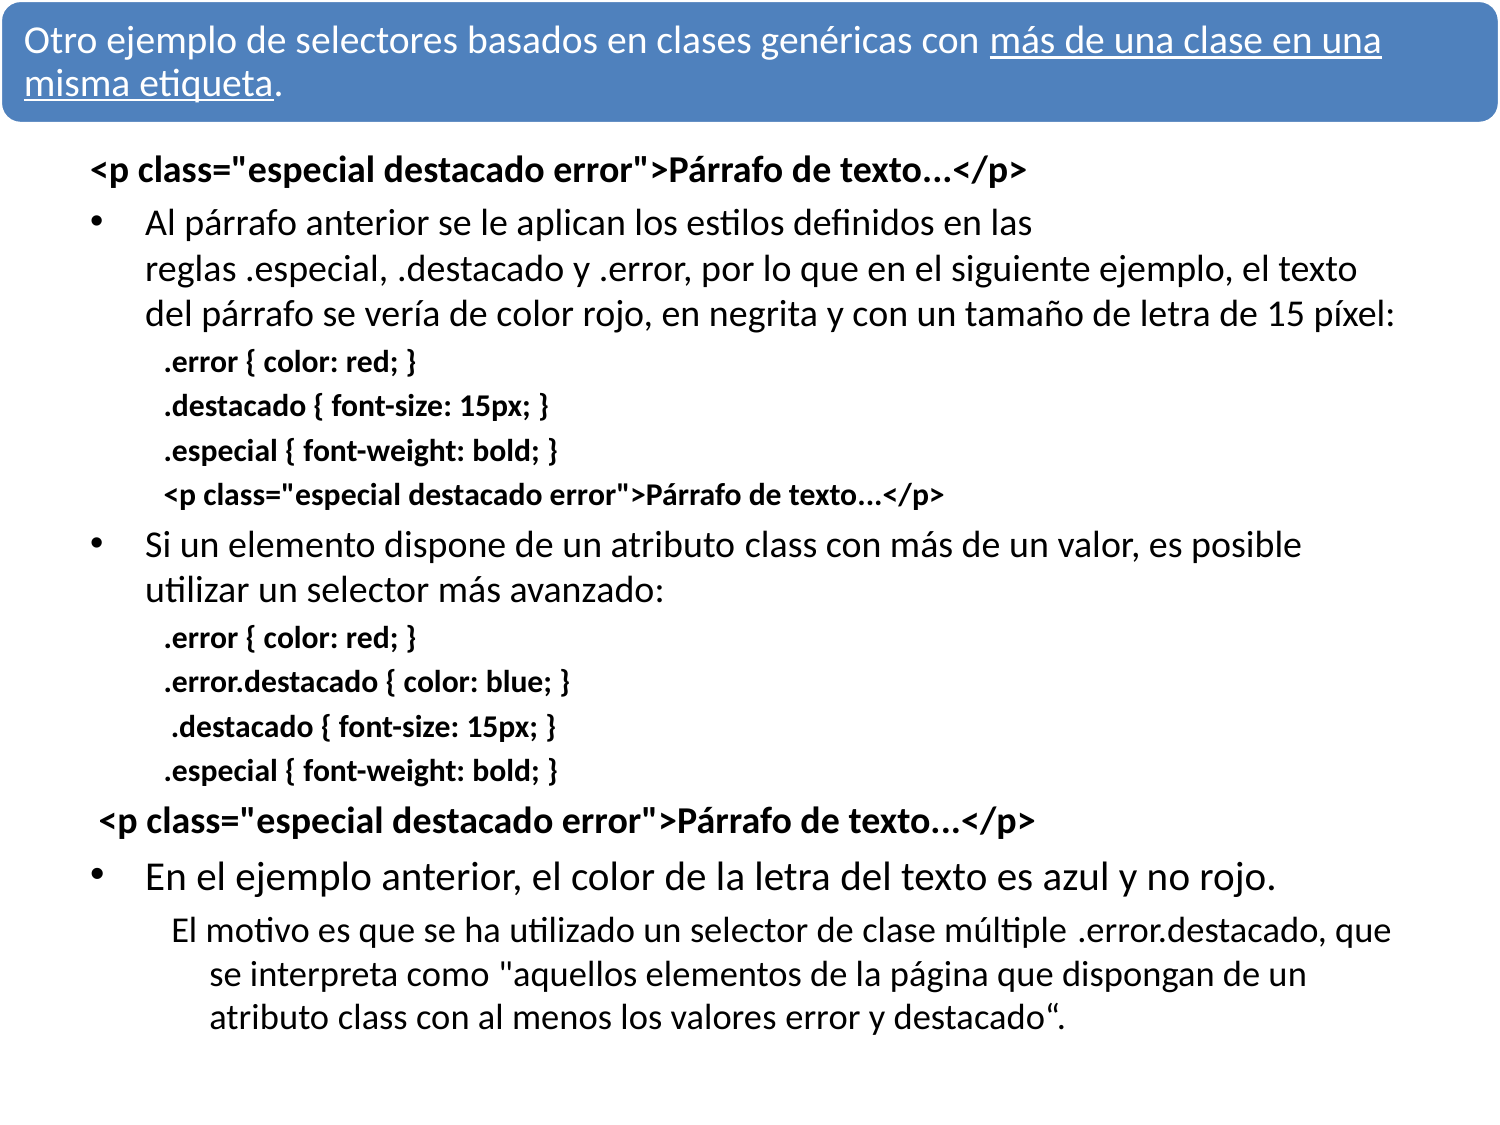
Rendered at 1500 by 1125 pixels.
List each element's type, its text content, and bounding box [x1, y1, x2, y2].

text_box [0, 0, 1500, 126]
list <p class="especial destacado error">Párrafo de texto...</p> Al párrafo anterior se le aplican los estilos definidos en las reglas .especial, .destacado y .error, por lo que en el siguiente ejemplo, el texto del párrafo se vería de color rojo, en negrita y con un tamaño de letra de 15 píxel: .error { color: red; } .destacado { font-size: 15px; } .especial { font-weight: bold; } <p class="especial destacado error">Párrafo de texto...</p> Si un elemento dispone de un atributo class con más de un valor, es posible utilizar un selector más avanzado: .error { color: red; } .error.destacado { color: blue; } .destacado { font-size: 15px; } .especial { font-weight: bold; } <p class="especial destacado error">Párrafo de texto...</p> En el ejemplo anterior, el color de la letra del texto es azul y no rojo. El motivo es que se ha utilizado un selector de clase múltiple .error.destacado, que se interpreta como "aquellos elementos de la página que dispongan de un atributo class con al menos los valores error y destacado“. [75, 137, 1425, 1059]
